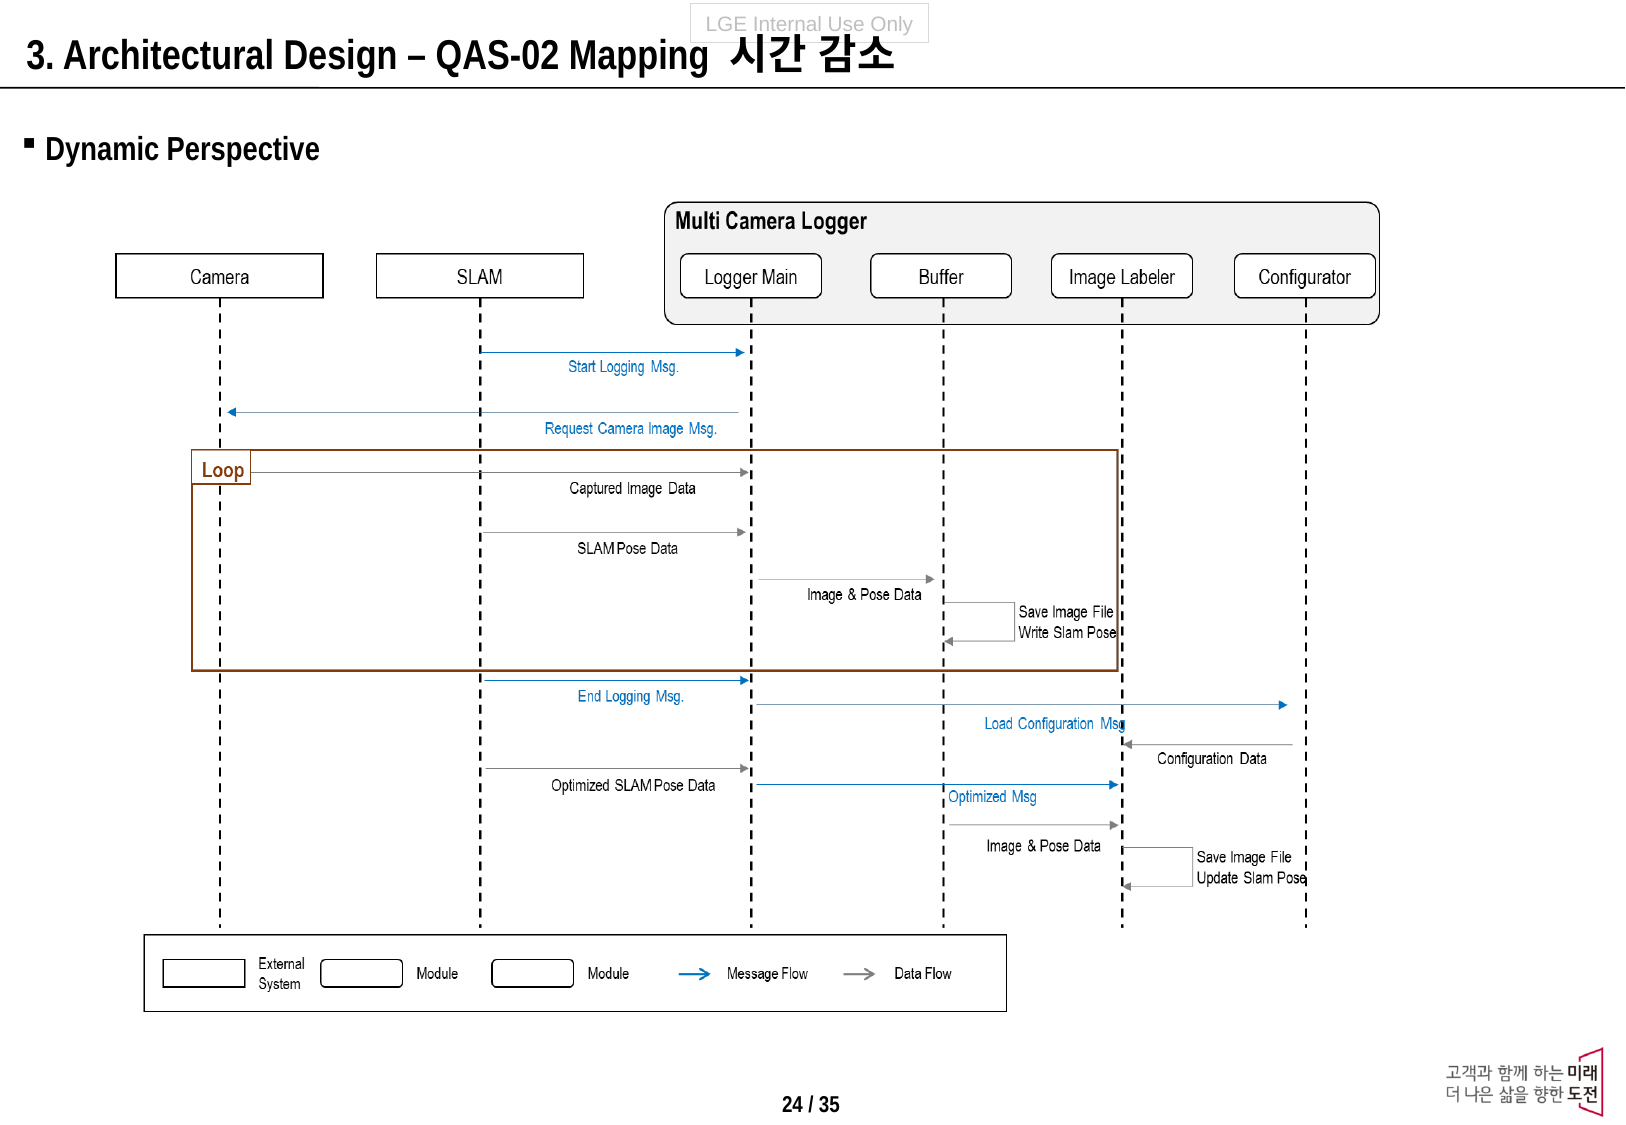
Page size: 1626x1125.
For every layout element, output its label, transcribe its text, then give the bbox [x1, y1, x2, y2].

text_box 3. Architectural Design – QAS-02 Mapping 시간 감소 [11, 10, 1132, 86]
picture [115, 195, 1380, 1012]
picture [1445, 1047, 1605, 1117]
text_box Dynamic Perspective [15, 101, 1605, 174]
